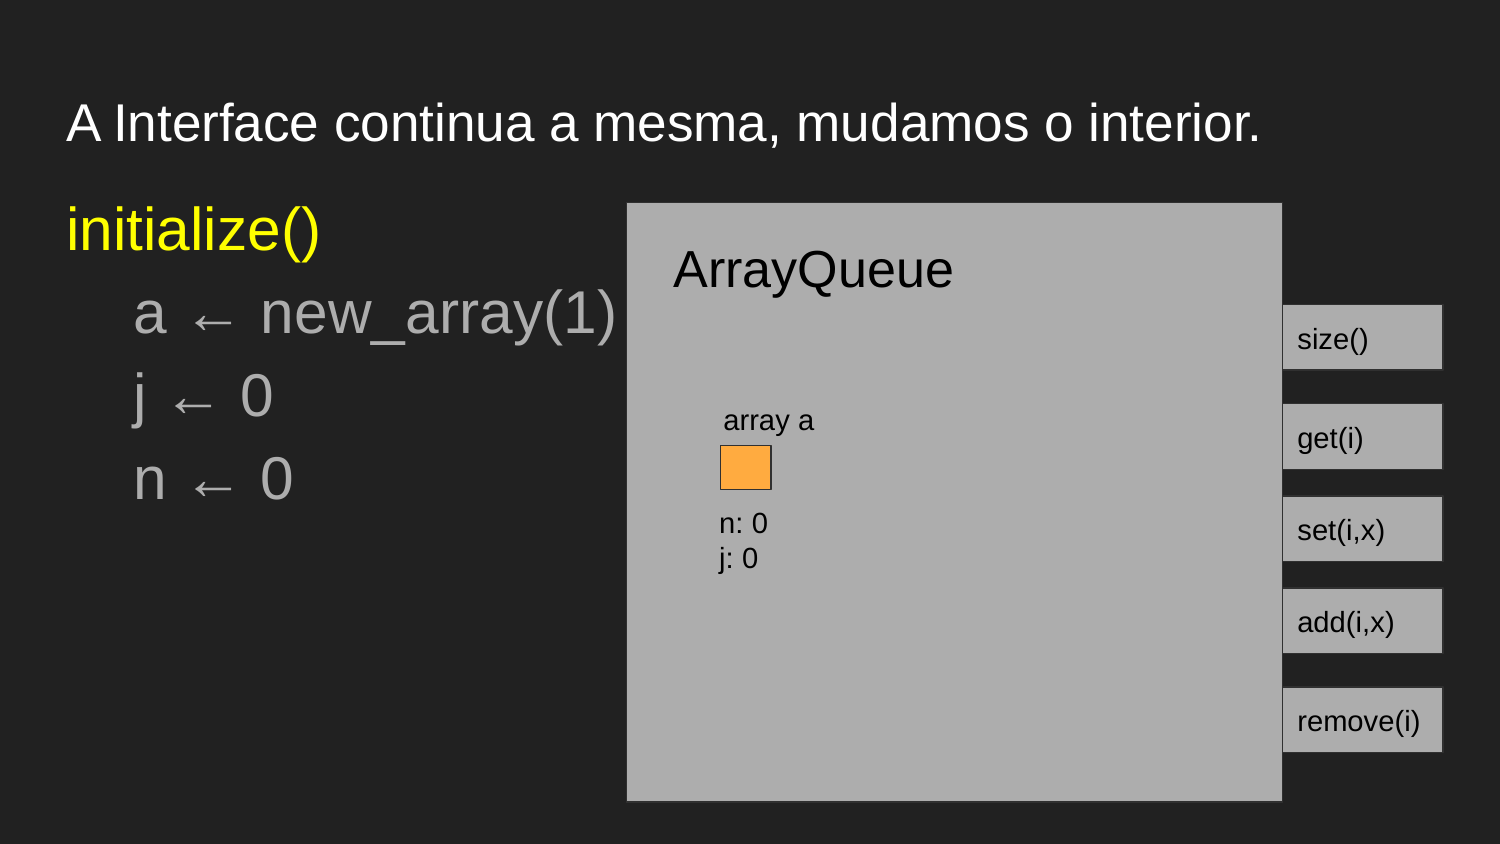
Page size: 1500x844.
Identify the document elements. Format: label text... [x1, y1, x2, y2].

title A Interface continua a mesma, mudamos o interior. [51, 72, 1449, 167]
text_box add(i,x) [1282, 587, 1444, 654]
text_box [720, 445, 772, 489]
text_box ArrayQueue [658, 219, 997, 313]
list initialize() a ← new_array(1) j ← 0 n ← 0 [51, 189, 659, 621]
text_box array a [708, 386, 835, 452]
text_box size() [1282, 304, 1444, 371]
text_box [626, 202, 1283, 803]
text_box n: 0 j: 0 [704, 489, 1094, 590]
text_box remove(i) [1282, 686, 1444, 753]
text_box set(i,x) [1282, 495, 1444, 562]
text_box get(i) [1282, 403, 1444, 470]
